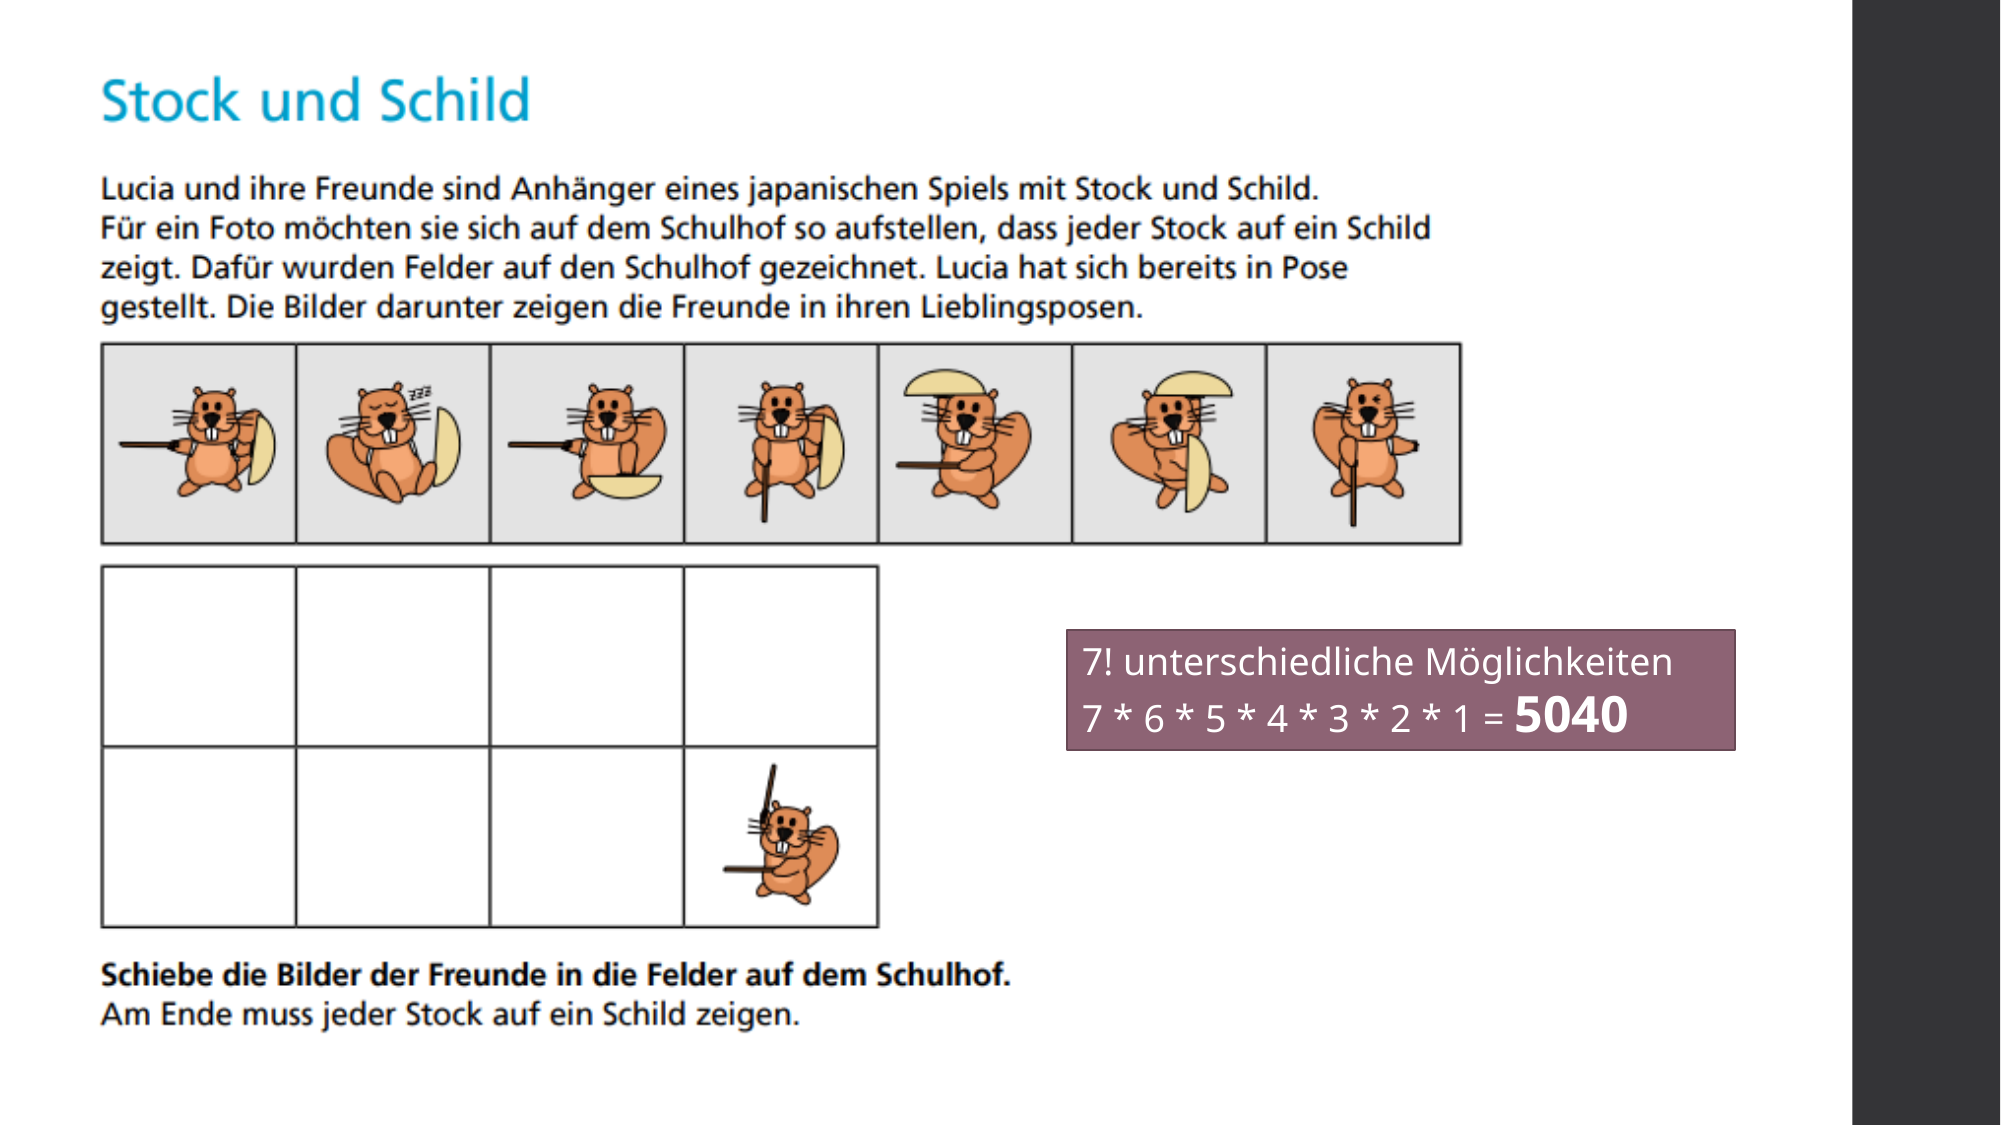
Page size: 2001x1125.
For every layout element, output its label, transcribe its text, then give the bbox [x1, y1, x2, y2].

picture [85, 64, 1484, 1050]
text_box 7! unterschiedliche Möglichkeiten 7 * 6 * 5 * 4 * 3 * 2 * 1 = 5040 [1489, 629, 1736, 751]
